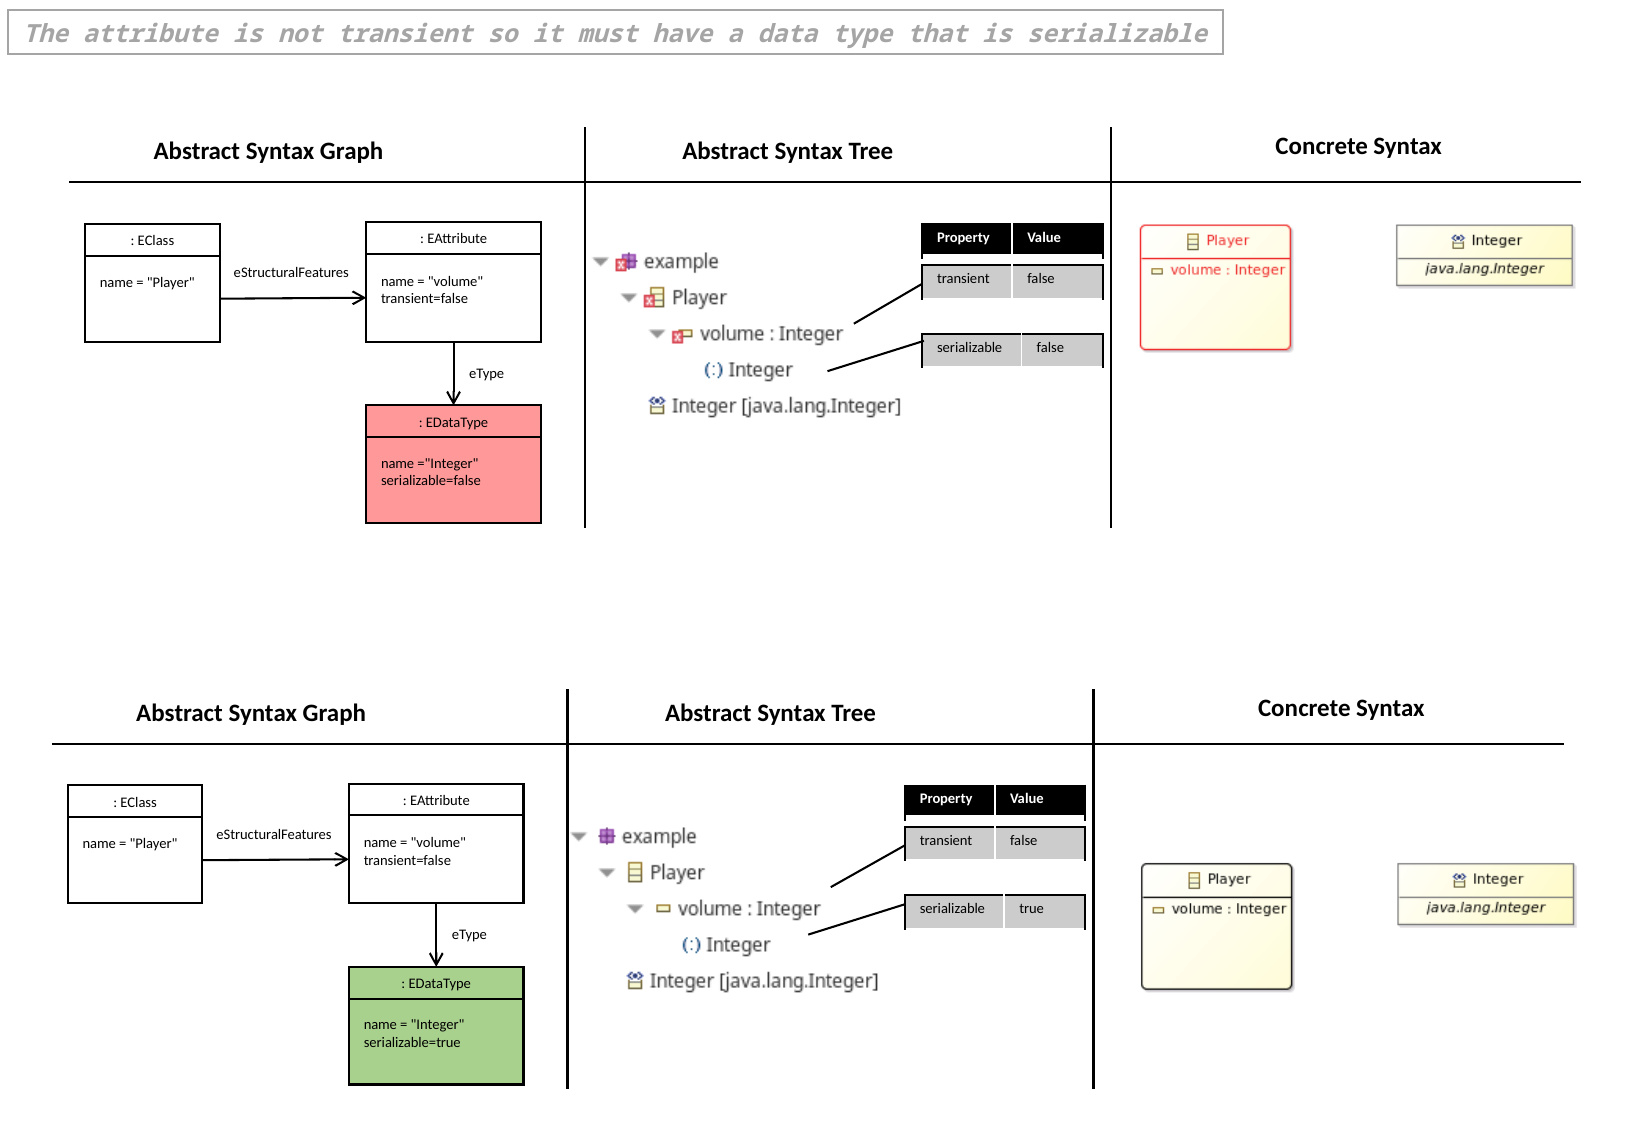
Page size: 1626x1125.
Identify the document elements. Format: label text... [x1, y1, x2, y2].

text_box The attribute is not transient so it must have a data type that is serializable [7, 9, 1224, 55]
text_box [808, 904, 905, 935]
picture [1131, 849, 1582, 999]
table_header true [1005, 896, 1084, 928]
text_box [830, 845, 905, 888]
text_box Abstract Syntax Graph [138, 127, 399, 173]
text_box name = "Integer" serializable=true [348, 998, 525, 1086]
table_header false [1013, 266, 1102, 298]
text_box Abstract Syntax Tree [667, 127, 909, 173]
table_header false [1022, 335, 1102, 366]
text_box Concrete Syntax [1260, 122, 1458, 167]
picture [586, 248, 908, 427]
text_box Concrete Syntax [1243, 683, 1440, 729]
table_header transient [906, 828, 994, 859]
text_box : EDataType [348, 966, 525, 998]
text_box name ="Integer" serializable=false [365, 436, 542, 524]
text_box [853, 283, 922, 324]
picture [568, 823, 887, 1002]
text_box Abstract Syntax Graph [121, 689, 382, 734]
table_header false [996, 828, 1084, 859]
picture [561, 823, 567, 1002]
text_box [68, 783, 524, 904]
table_header Value [1013, 225, 1102, 254]
table_header transient [923, 266, 1011, 298]
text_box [827, 340, 924, 372]
text_box eType [437, 917, 502, 950]
table_header serializable [923, 335, 1021, 366]
text_box eType [454, 356, 520, 389]
table_header Property [923, 225, 1011, 254]
text_box Abstract Syntax Tree [650, 689, 892, 734]
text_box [85, 222, 541, 342]
picture [1131, 217, 1582, 358]
text_box : EDataType [365, 404, 542, 436]
table_header Value [996, 786, 1084, 815]
table_header serializable [906, 896, 1003, 928]
table_header Property [906, 786, 994, 815]
